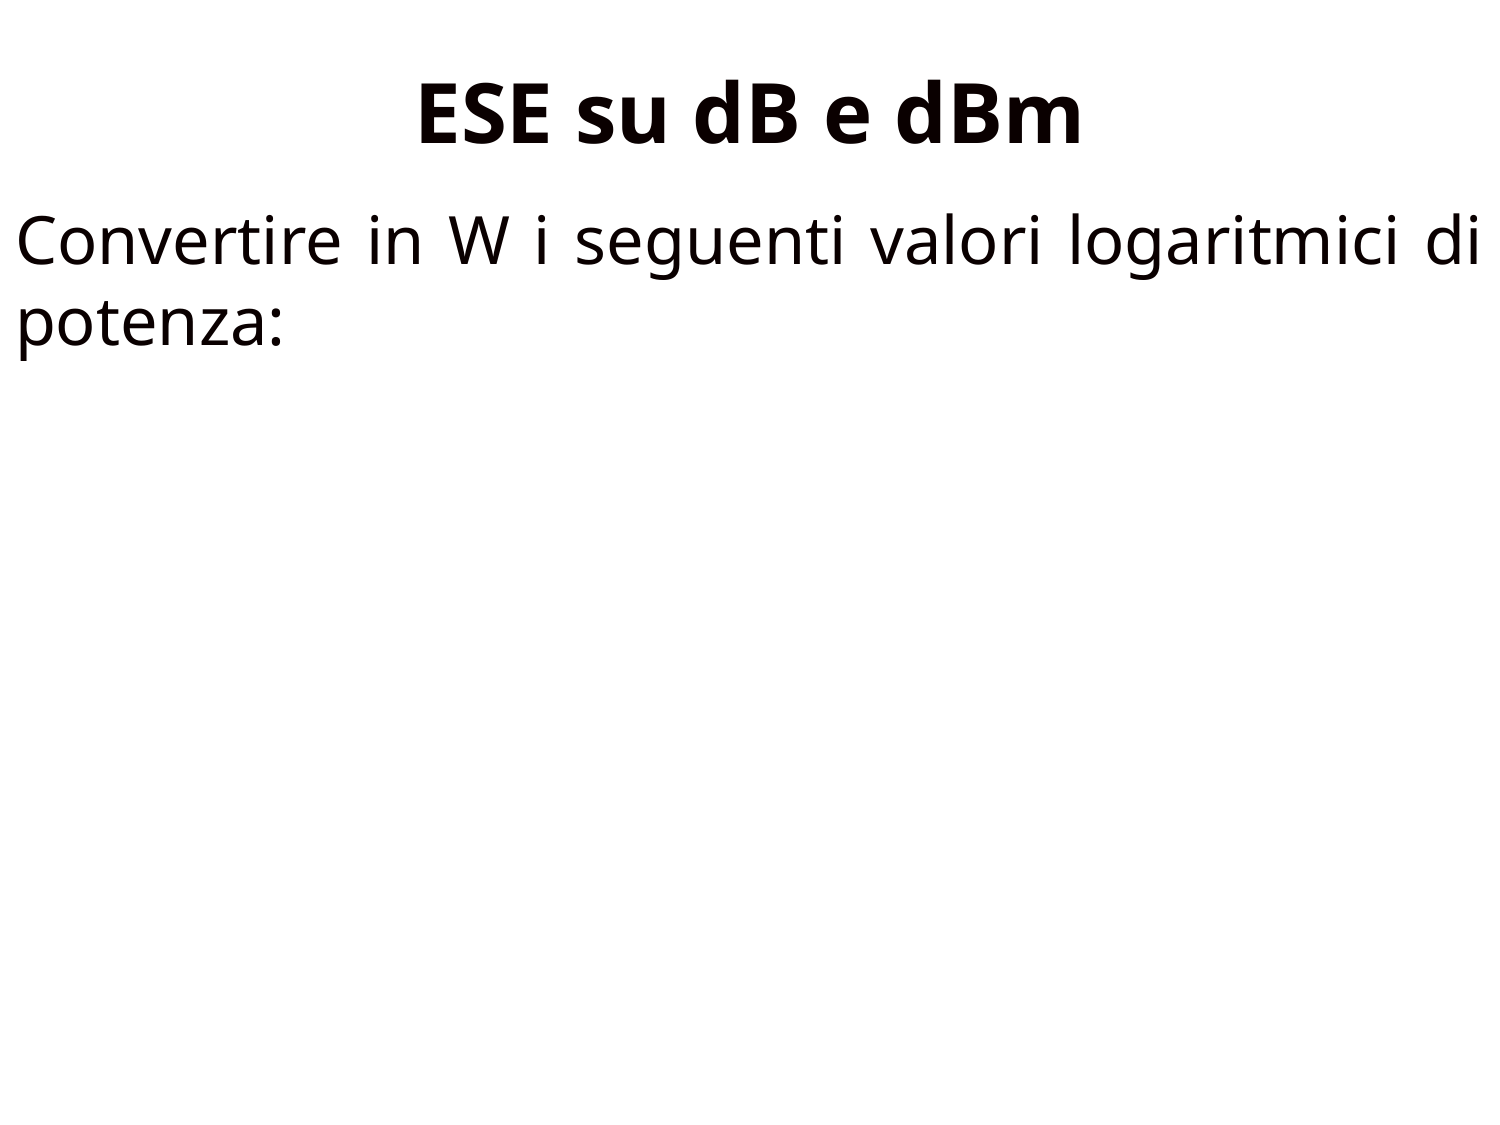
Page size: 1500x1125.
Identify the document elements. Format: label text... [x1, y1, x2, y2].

title ESE su dB e dBm [0, 56, 1500, 164]
